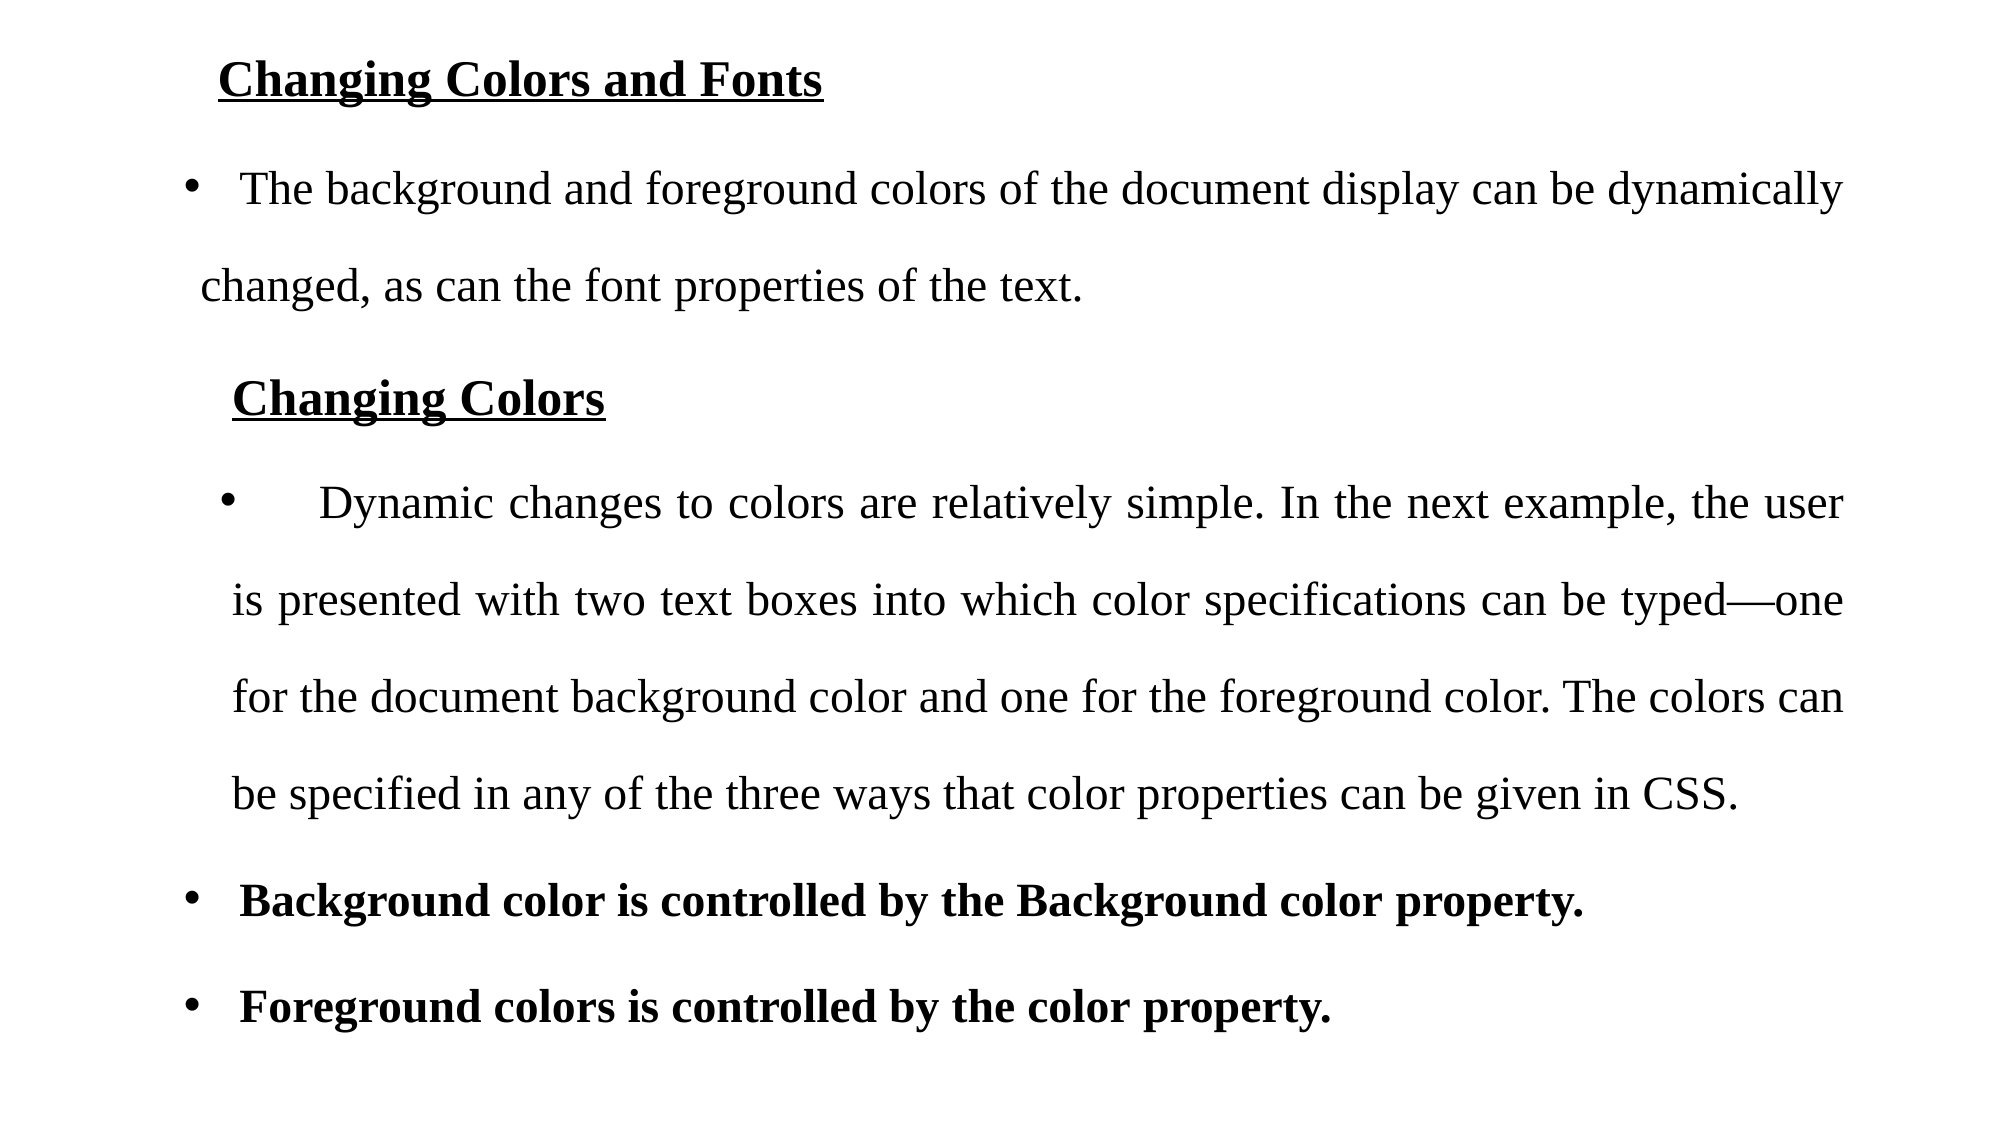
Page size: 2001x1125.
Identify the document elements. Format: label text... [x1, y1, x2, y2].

list Changing Colors and Fonts The background and foreground colors of the document display can be dynamically changed, as can the font properties of the text. Changing Colors Dynamic changes to colors are relatively simple. In the next example, the user is presented with two text boxes into which color specifications can be typed—one for the document background color and one for the foreground color. The colors can be specified in any of the three ways that color properties can be given in CSS. Background color is controlled by the Background color property. Foreground colors is controlled by the color property. [137, 44, 1863, 1069]
